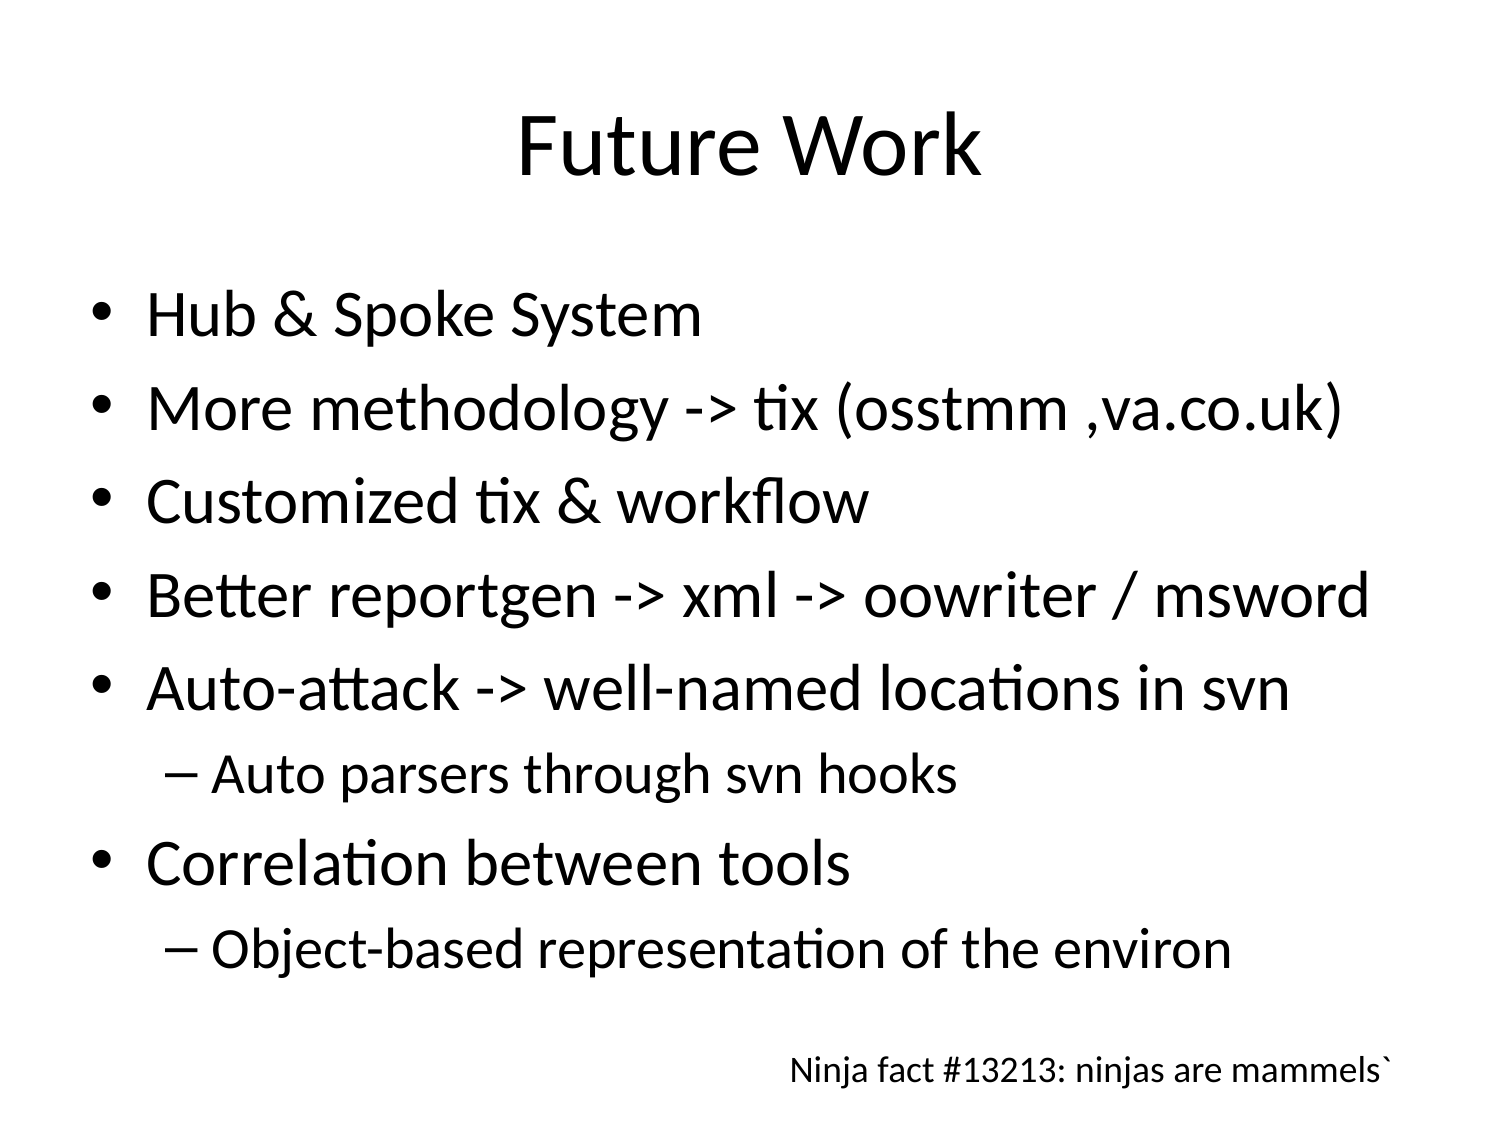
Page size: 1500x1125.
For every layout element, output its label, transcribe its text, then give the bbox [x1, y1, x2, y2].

list Hub & Spoke System More methodology -> tix (osstmm ,va.co.uk) Customized tix & workflow Better reportgen -> xml -> oowriter / msword Auto-attack -> well-named locations in svn Auto parsers through svn hooks Correlation between tools Object-based representation of the environ [75, 262, 1425, 1005]
title Future Work [75, 45, 1425, 233]
text_box Ninja fact #13213: ninjas are mammels` [774, 1037, 1463, 1098]
